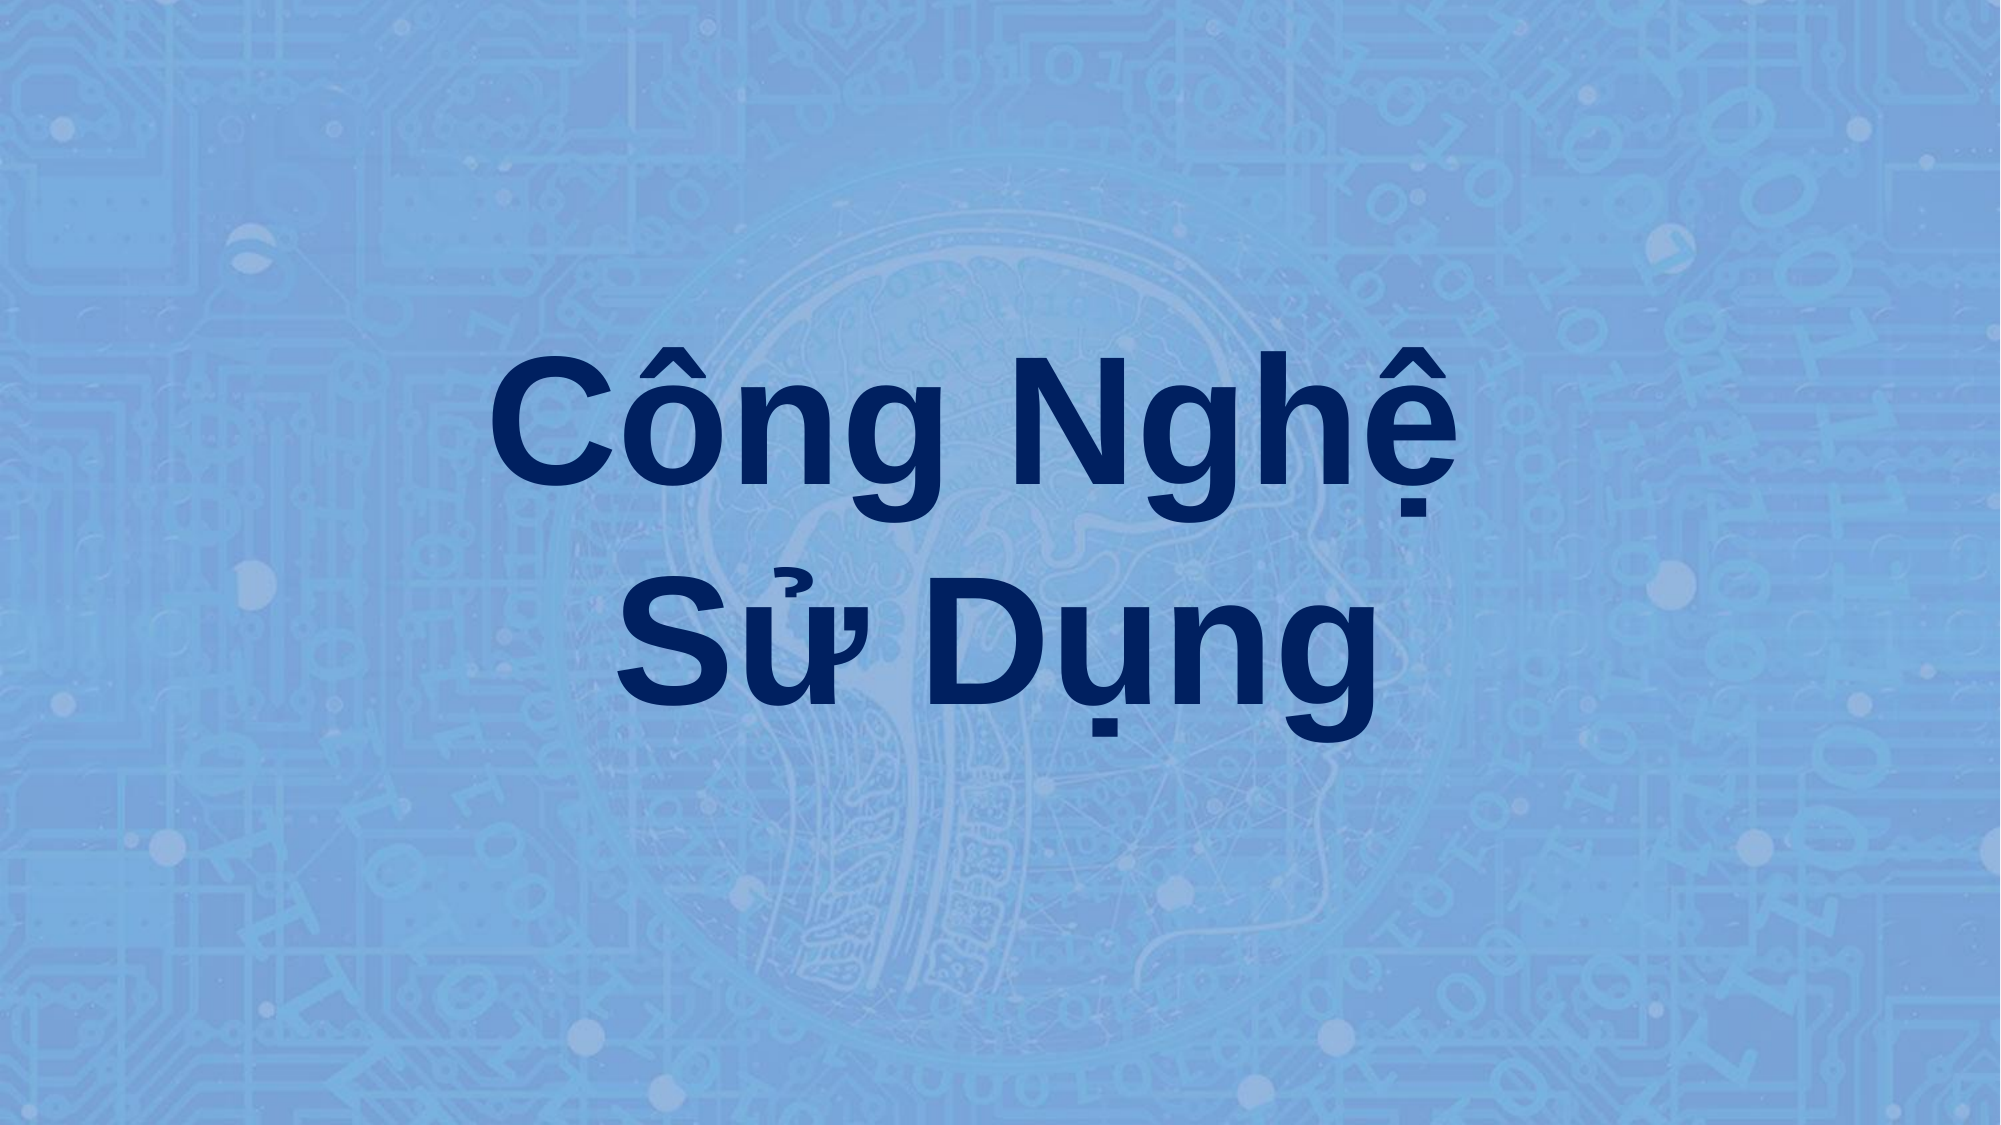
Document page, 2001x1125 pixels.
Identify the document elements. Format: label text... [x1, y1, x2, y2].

picture [0, 0, 2001, 1125]
text_box Công Nghệ Sử Dụng [0, 293, 2000, 749]
